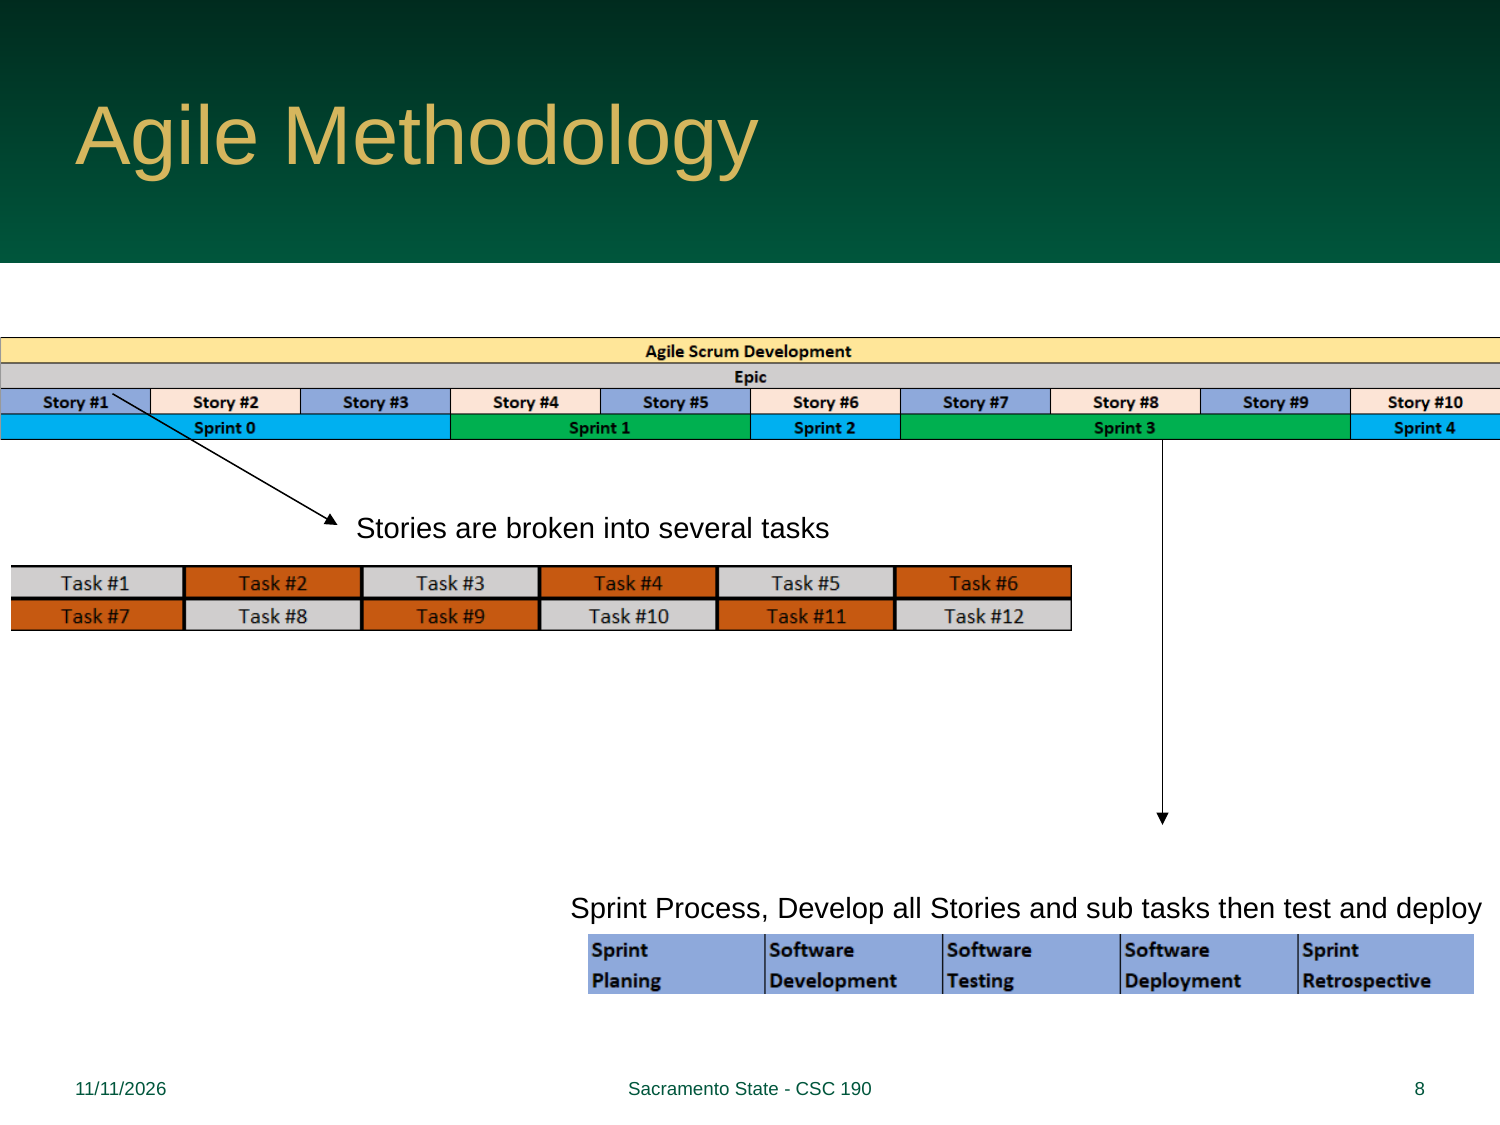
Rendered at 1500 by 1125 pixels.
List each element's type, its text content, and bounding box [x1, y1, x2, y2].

slide_number 8 [1125, 1050, 1425, 1125]
picture [588, 934, 1474, 994]
picture [11, 565, 1072, 632]
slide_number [75, 1050, 375, 1125]
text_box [112, 393, 338, 526]
picture [1450, 423, 1454, 433]
footer Sacramento State - CSC 190 [393, 1050, 1107, 1125]
text_box Sprint Process, Develop all Stories and sub tasks then test and deploy [562, 878, 1500, 935]
text_box Stories are broken into several tasks [300, 505, 896, 548]
picture [0, 337, 1500, 441]
title Agile Methodology [75, 18, 1425, 244]
